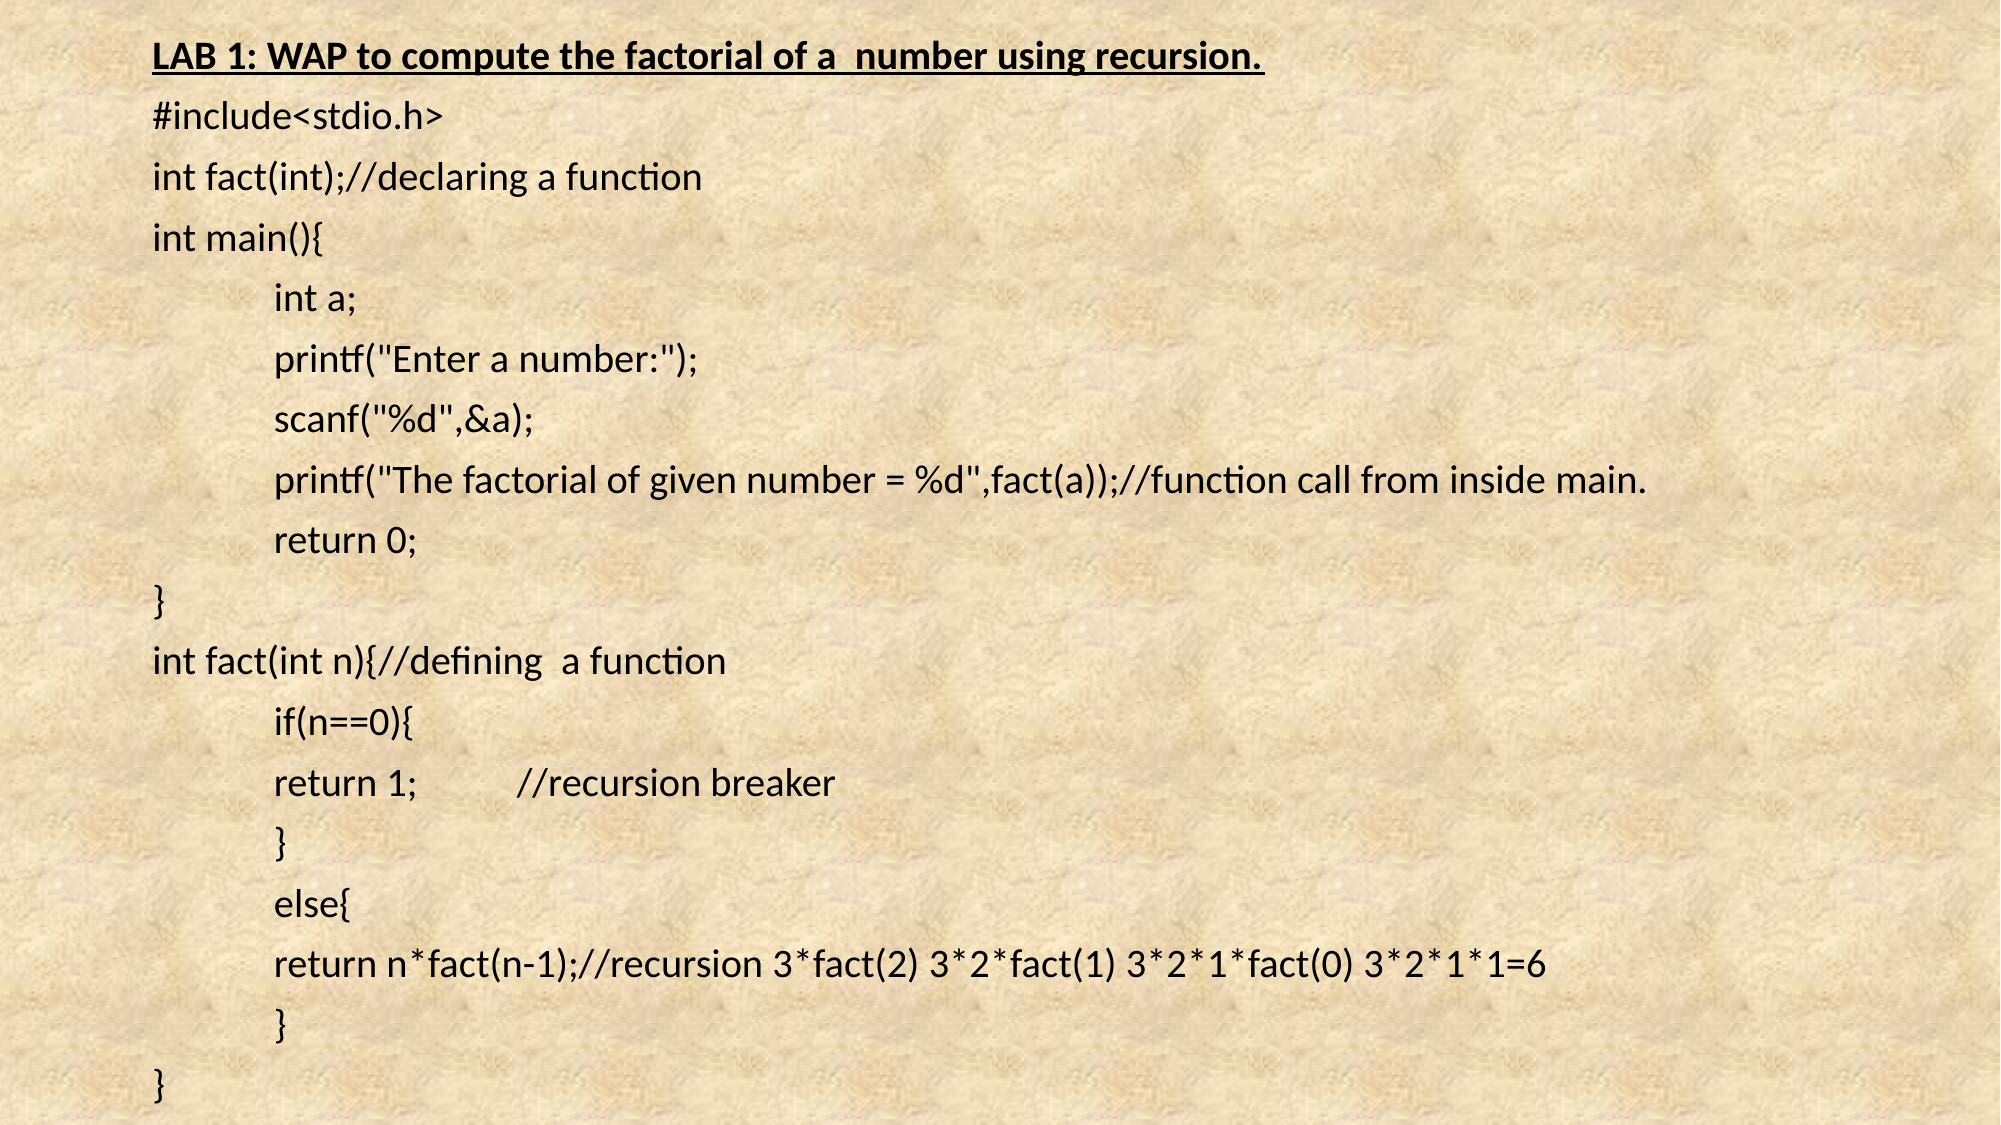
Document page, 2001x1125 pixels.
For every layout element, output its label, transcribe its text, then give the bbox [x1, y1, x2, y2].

list LAB 1: WAP to compute the factorial of a number using recursion. #include<stdio.h> int fact(int);//declaring a function int main(){ int a; printf("Enter a number:"); scanf("%d",&a); printf("The factorial of given number = %d",fact(a));//function call from inside main. return 0; } int fact(int n){//defining a function if(n==0){ return 1; //recursion breaker } else{ return n*fact(n-1);//recursion 3*fact(2) 3*2*fact(1) 3*2*1*fact(0) 3*2*1*1=6 } } [137, 27, 1863, 1125]
picture [0, 0, 2001, 1125]
